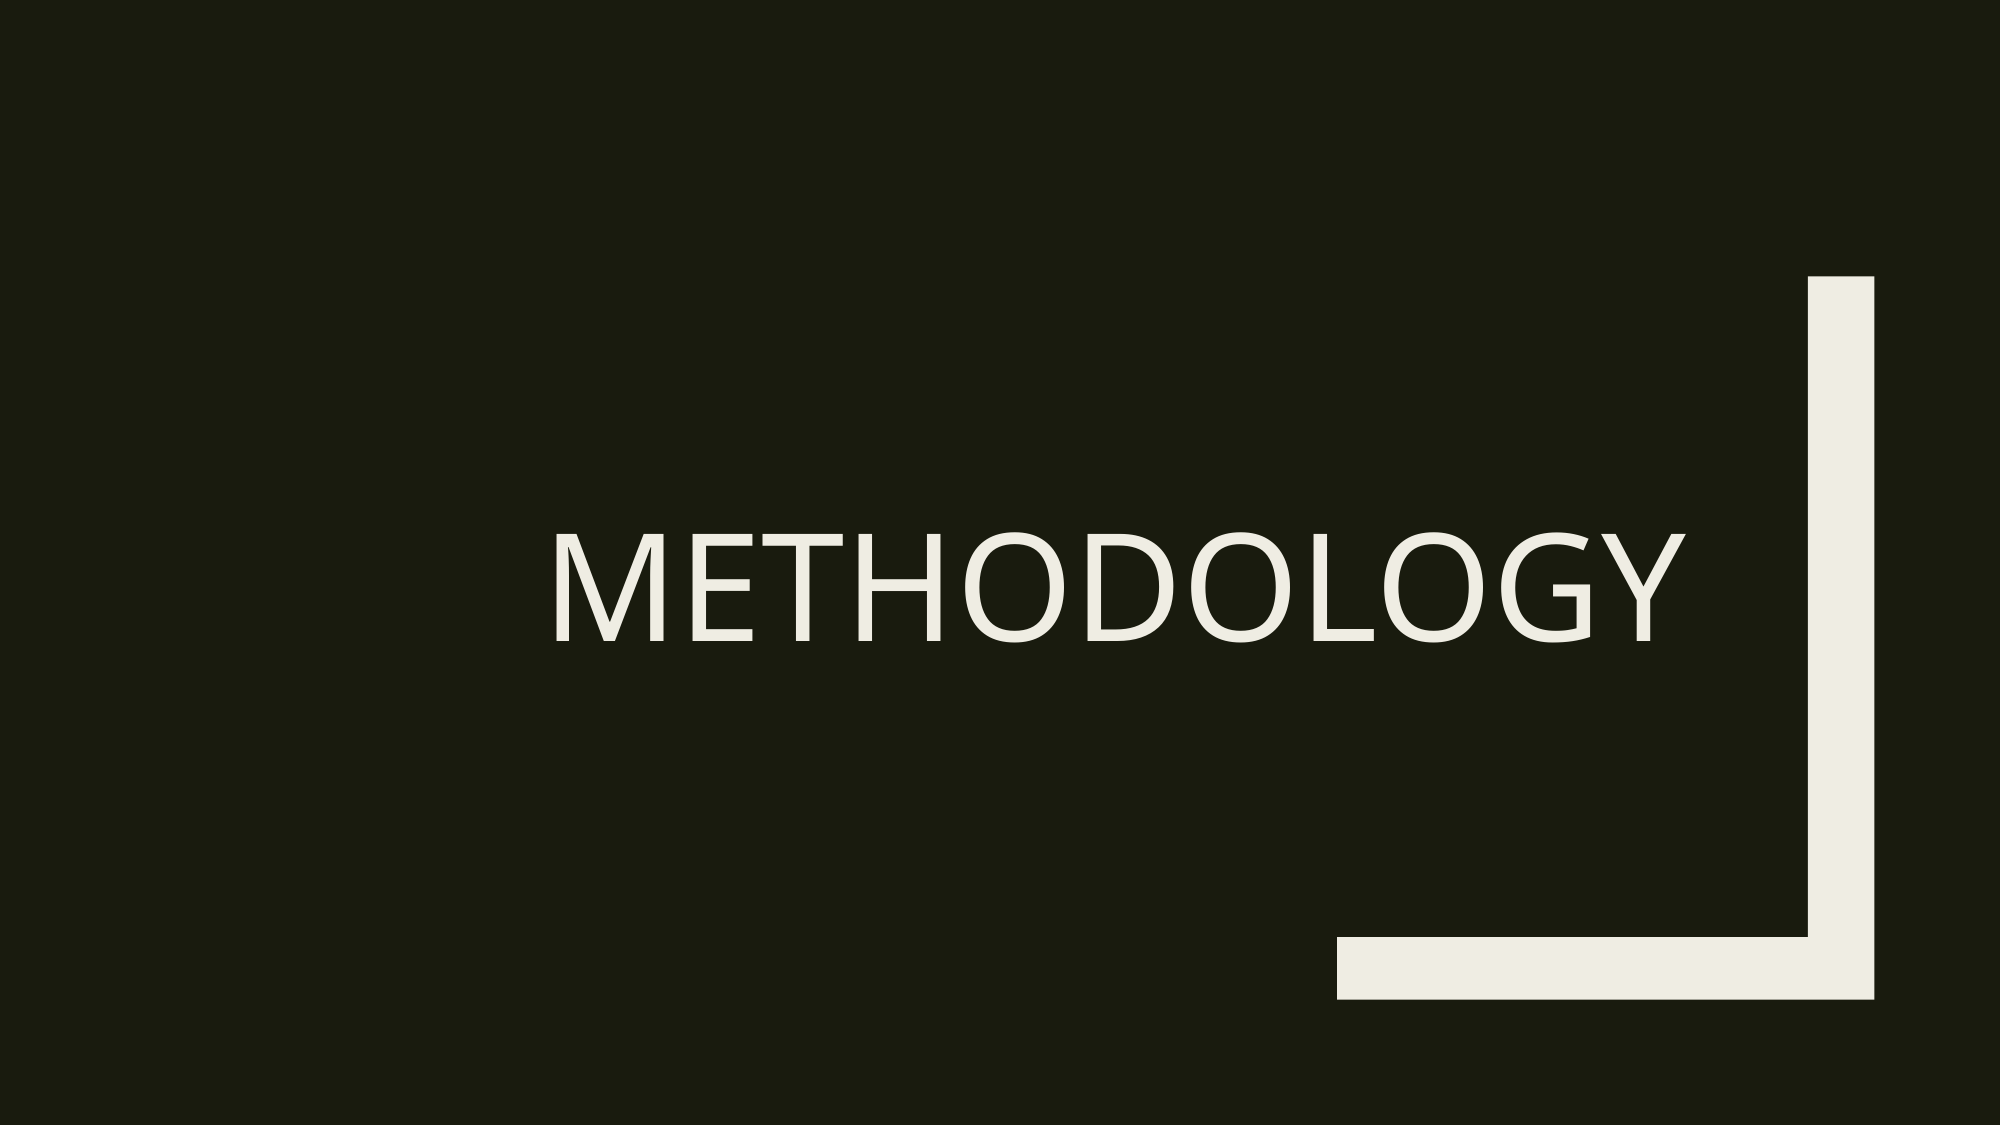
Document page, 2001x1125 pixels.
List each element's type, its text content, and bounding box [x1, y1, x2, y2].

title Methodology [125, 213, 1703, 682]
